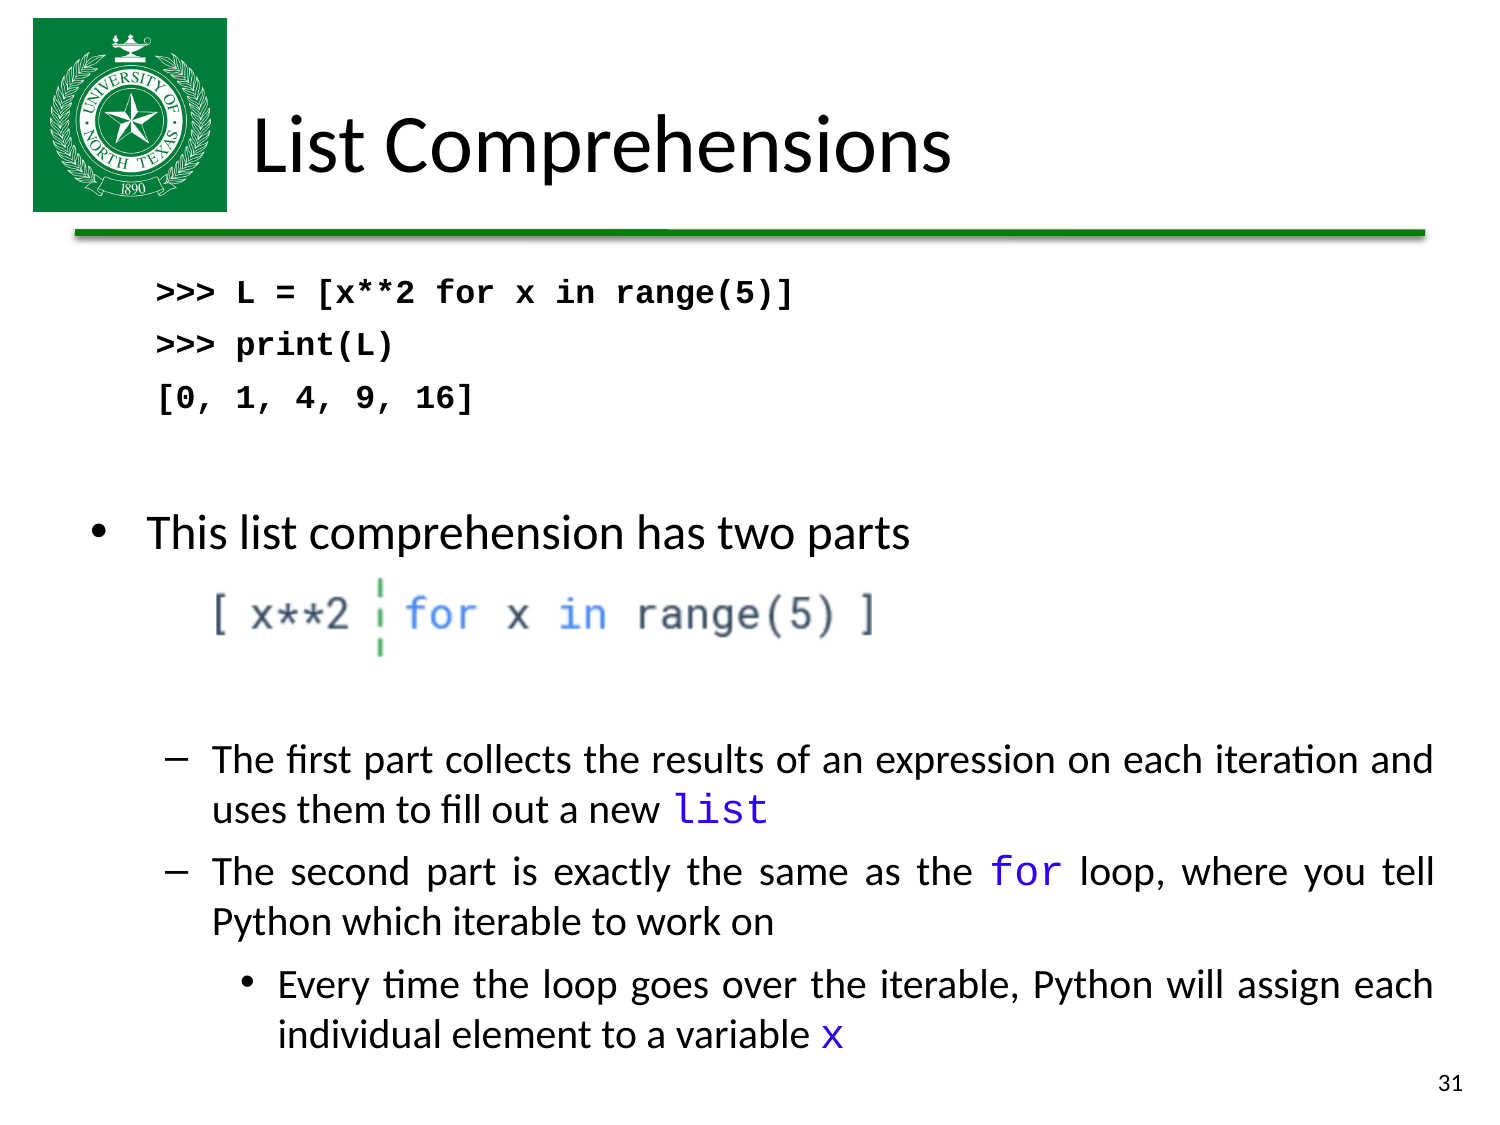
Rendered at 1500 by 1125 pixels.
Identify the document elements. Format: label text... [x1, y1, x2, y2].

picture [205, 575, 879, 658]
slide_number 31 [1418, 1051, 1479, 1112]
list >>> L = [x**2 for x in range(5)] >>> print(L) [0, 1, 4, 9, 16] This list comprehension has two parts The first part collects the results of an expression on each iteration and uses them to fill out a new list The second part is exactly the same as the for loop, where you tell Python which iterable to work on Every time the loop goes over the iterable, Python will assign each individual element to a variable x [75, 262, 1451, 1052]
picture [33, 17, 228, 212]
title List Comprehensions [237, 45, 1479, 233]
